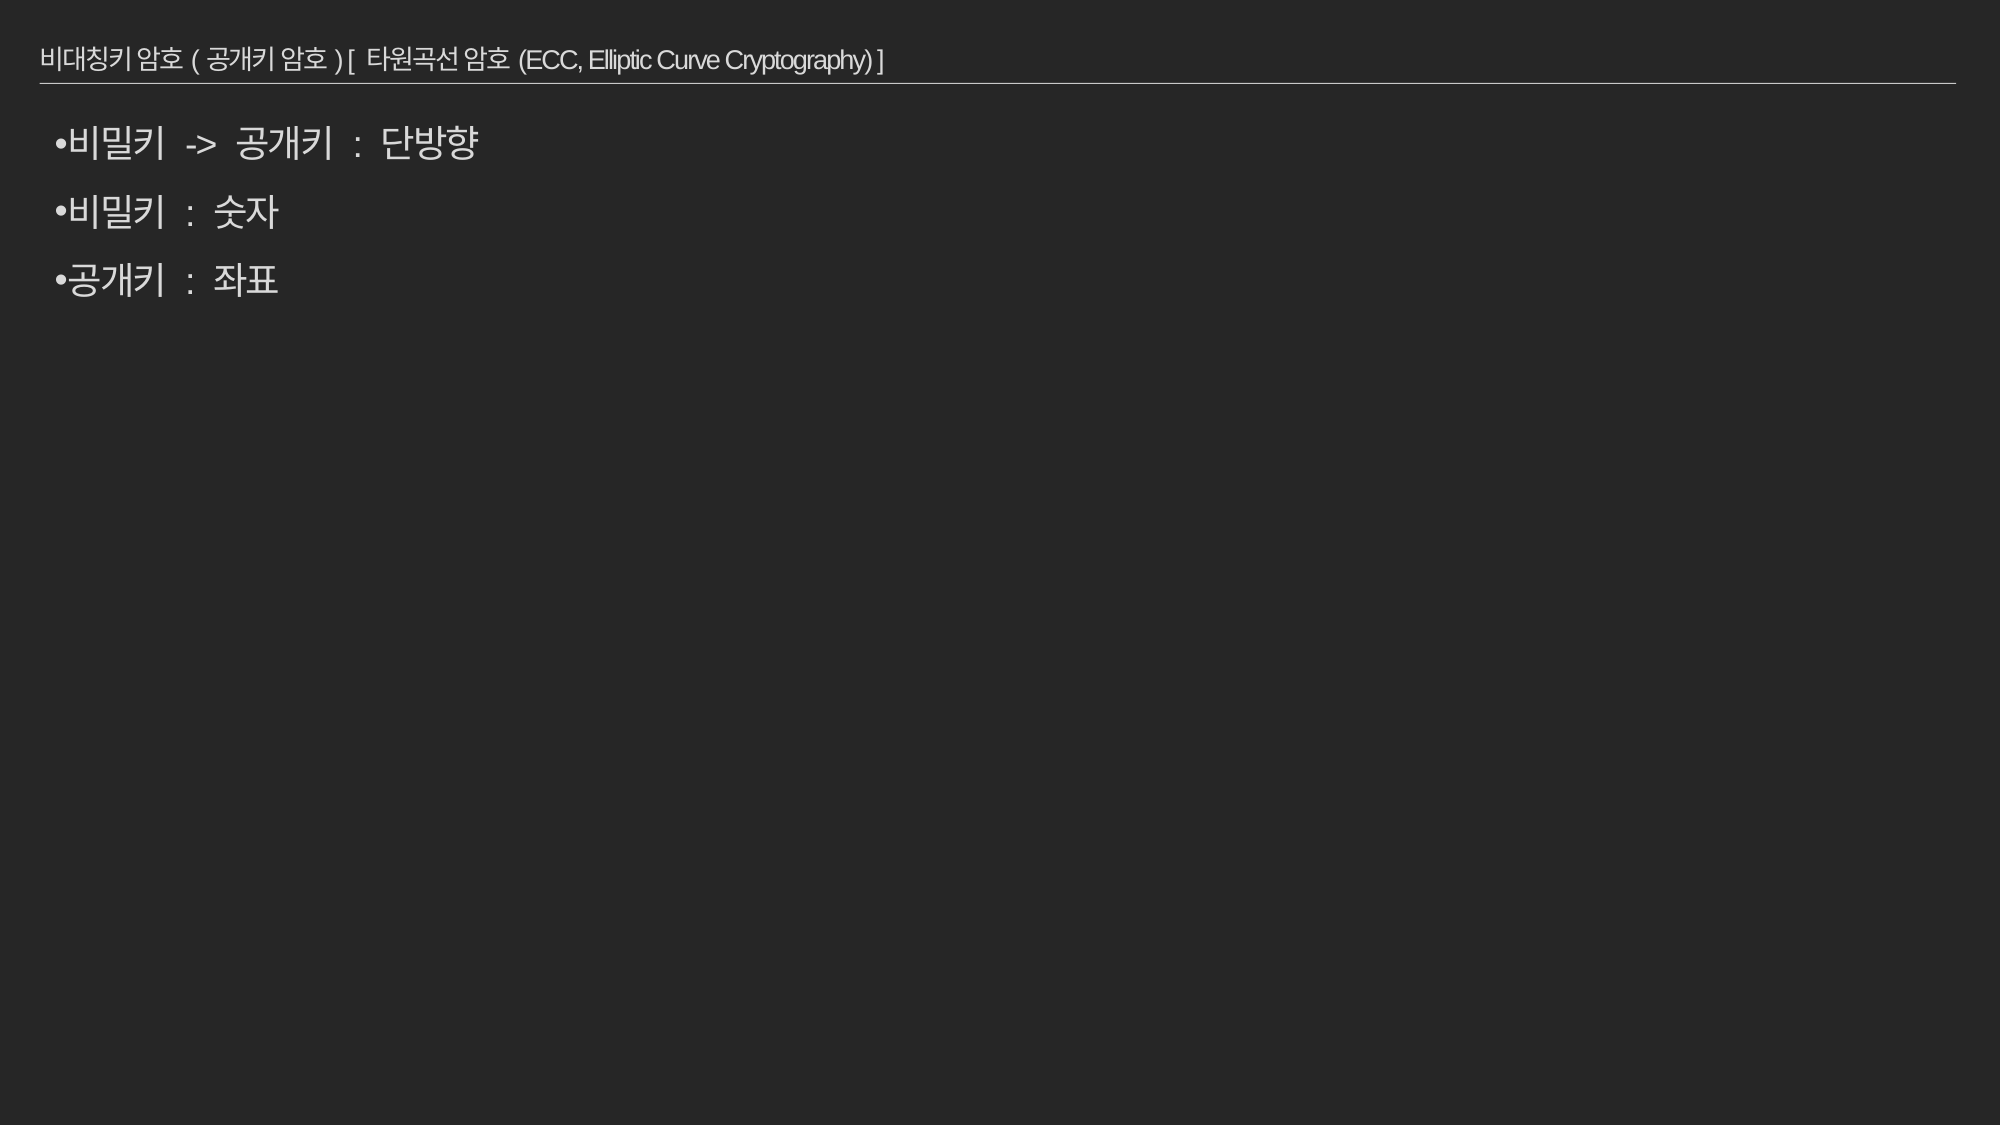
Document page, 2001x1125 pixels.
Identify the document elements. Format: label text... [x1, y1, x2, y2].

title 비대칭키 암호(공개키 암호) [ 타원곡선 암호(ECC, Elliptic Curve Cryptography) ] [39, 31, 1961, 84]
list 비밀키 -> 공개키 : 단방향 비밀키 : 숫자 공개키 : 좌표 [39, 110, 1957, 825]
